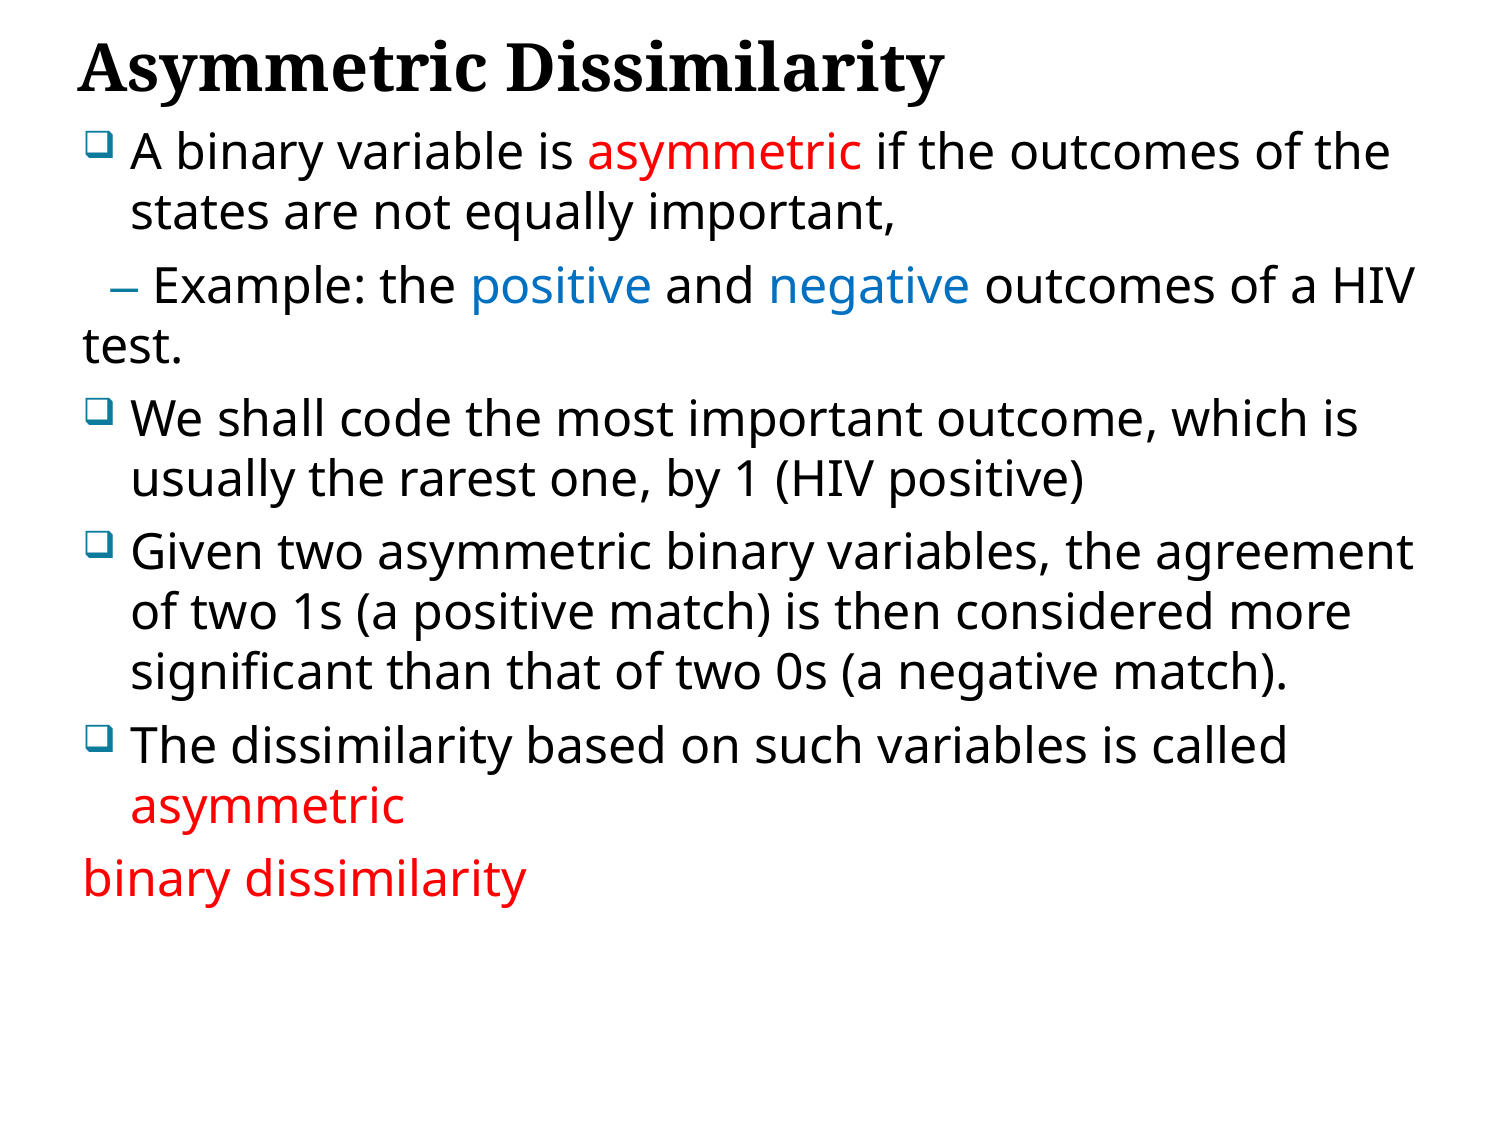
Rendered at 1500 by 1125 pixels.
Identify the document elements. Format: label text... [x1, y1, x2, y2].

title Asymmetric Dissimilarity [62, 24, 1421, 113]
list A binary variable is asymmetric if the outcomes of the states are not equally important, – Example: the positive and negative outcomes of a HIV test. We shall code the most important outcome, which is usually the rarest one, by 1 (HIV positive) Given two asymmetric binary variables, the agreement of two 1s (a positive match) is then considered more significant than that of two 0s (a negative match). The dissimilarity based on such variables is called asymmetric binary dissimilarity [67, 112, 1475, 1125]
